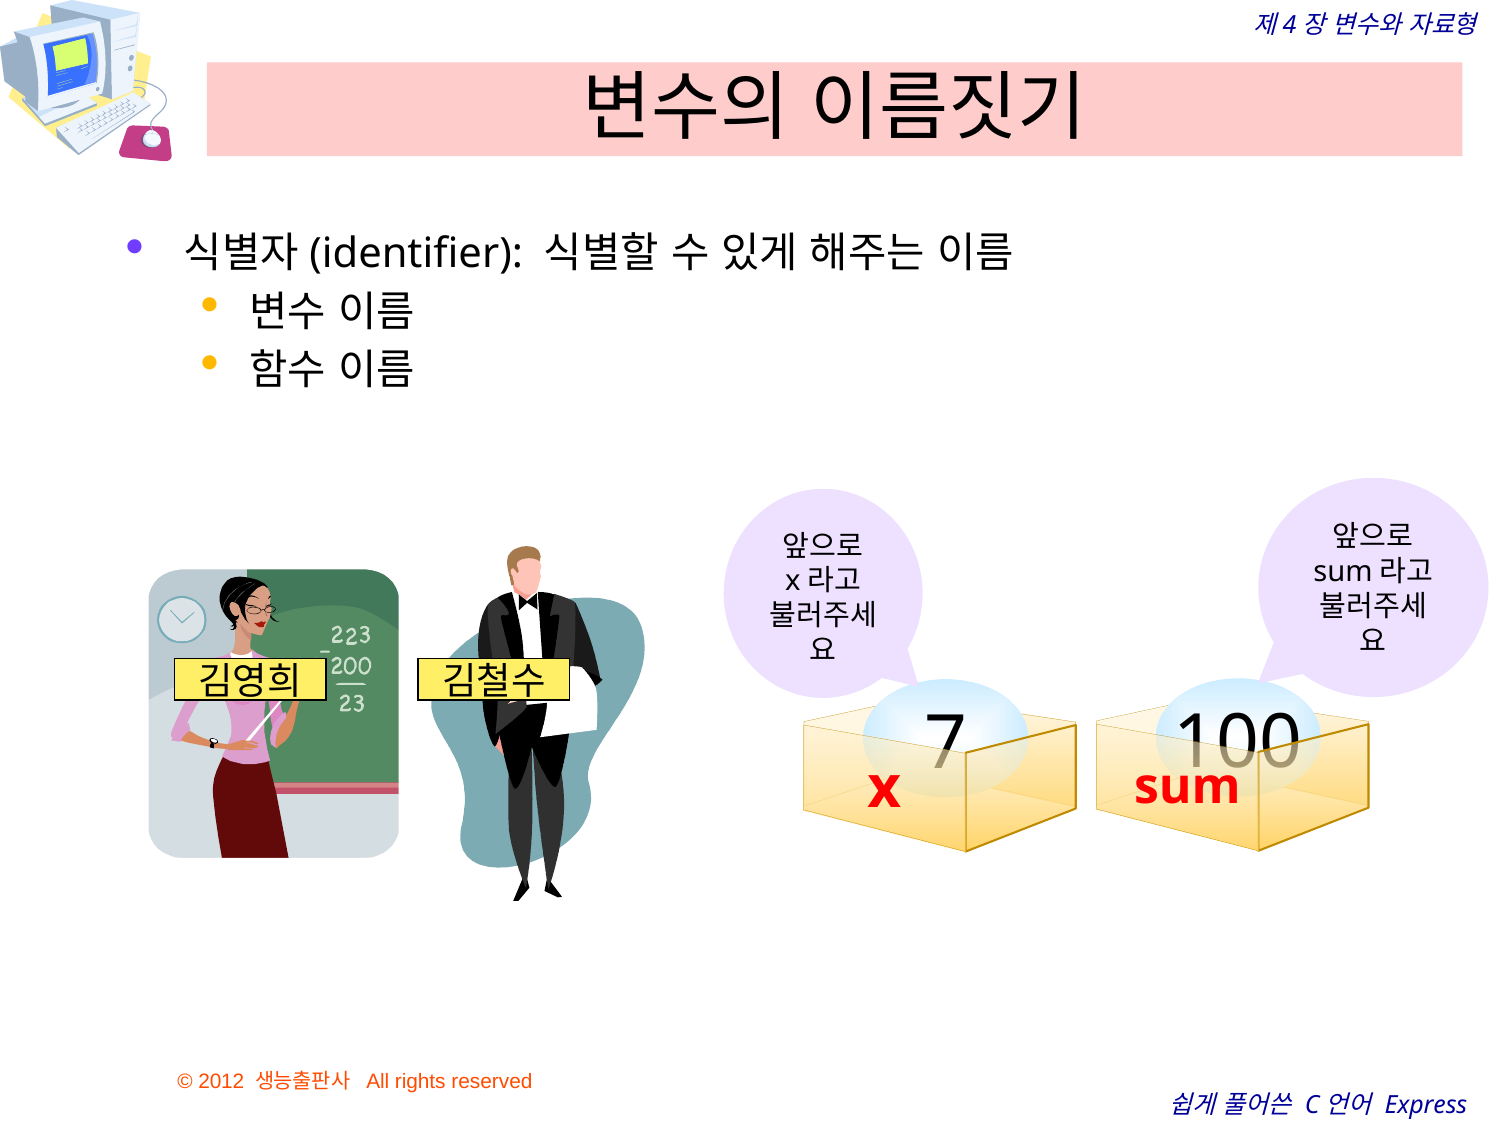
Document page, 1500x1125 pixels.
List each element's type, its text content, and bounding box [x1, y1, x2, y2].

picture [431, 542, 650, 906]
text_box 앞으로 x라고 불러주세요 [723, 488, 923, 695]
picture [141, 562, 406, 865]
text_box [1096, 678, 1369, 851]
text_box 김철수 [418, 658, 426, 700]
text_box 앞으로 sum라고 불러주세요 [1258, 477, 1489, 698]
list 식별자(identifier): 식별할 수 있게 해주는 이름 변수 이름 함수 이름 [112, 218, 1460, 411]
title 변수의 이름짓기 [206, 62, 1463, 157]
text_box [803, 678, 1076, 852]
